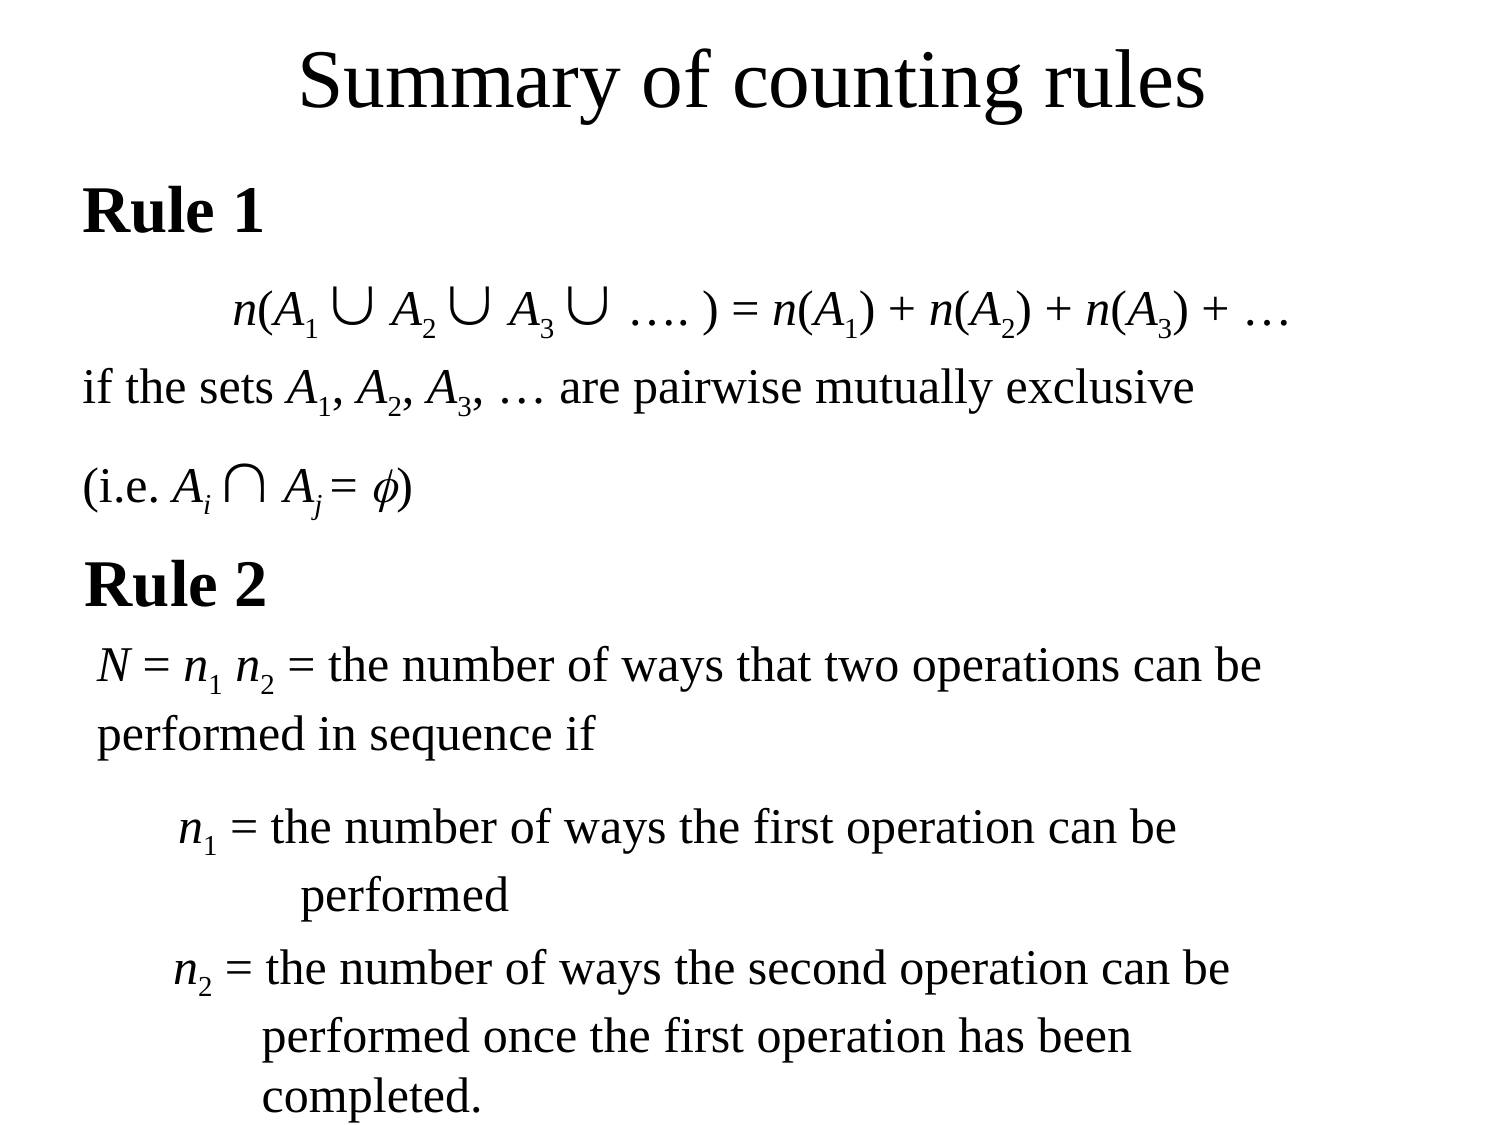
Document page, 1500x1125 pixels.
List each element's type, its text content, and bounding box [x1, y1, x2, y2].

text_box n1 = the number of ways the first operation can be performed [163, 785, 1269, 926]
text_box Rule 1 n(A1  A2  A3  …. ) = n(A1) + n(A2) + n(A3) + … if the sets A1, A2, A3, … are pairwise mutually exclusive (i.e. Ai  Aj = f) [67, 158, 1391, 559]
text_box n2 = the number of ways the second operation can be performed once the first operation has been completed. [158, 926, 1331, 1125]
title Summary of counting rules [77, 34, 1428, 114]
text_box Rule 2 [69, 532, 1315, 638]
text_box N = n1 n2 = the number of ways that two operations can be performed in sequence if [82, 624, 1363, 775]
